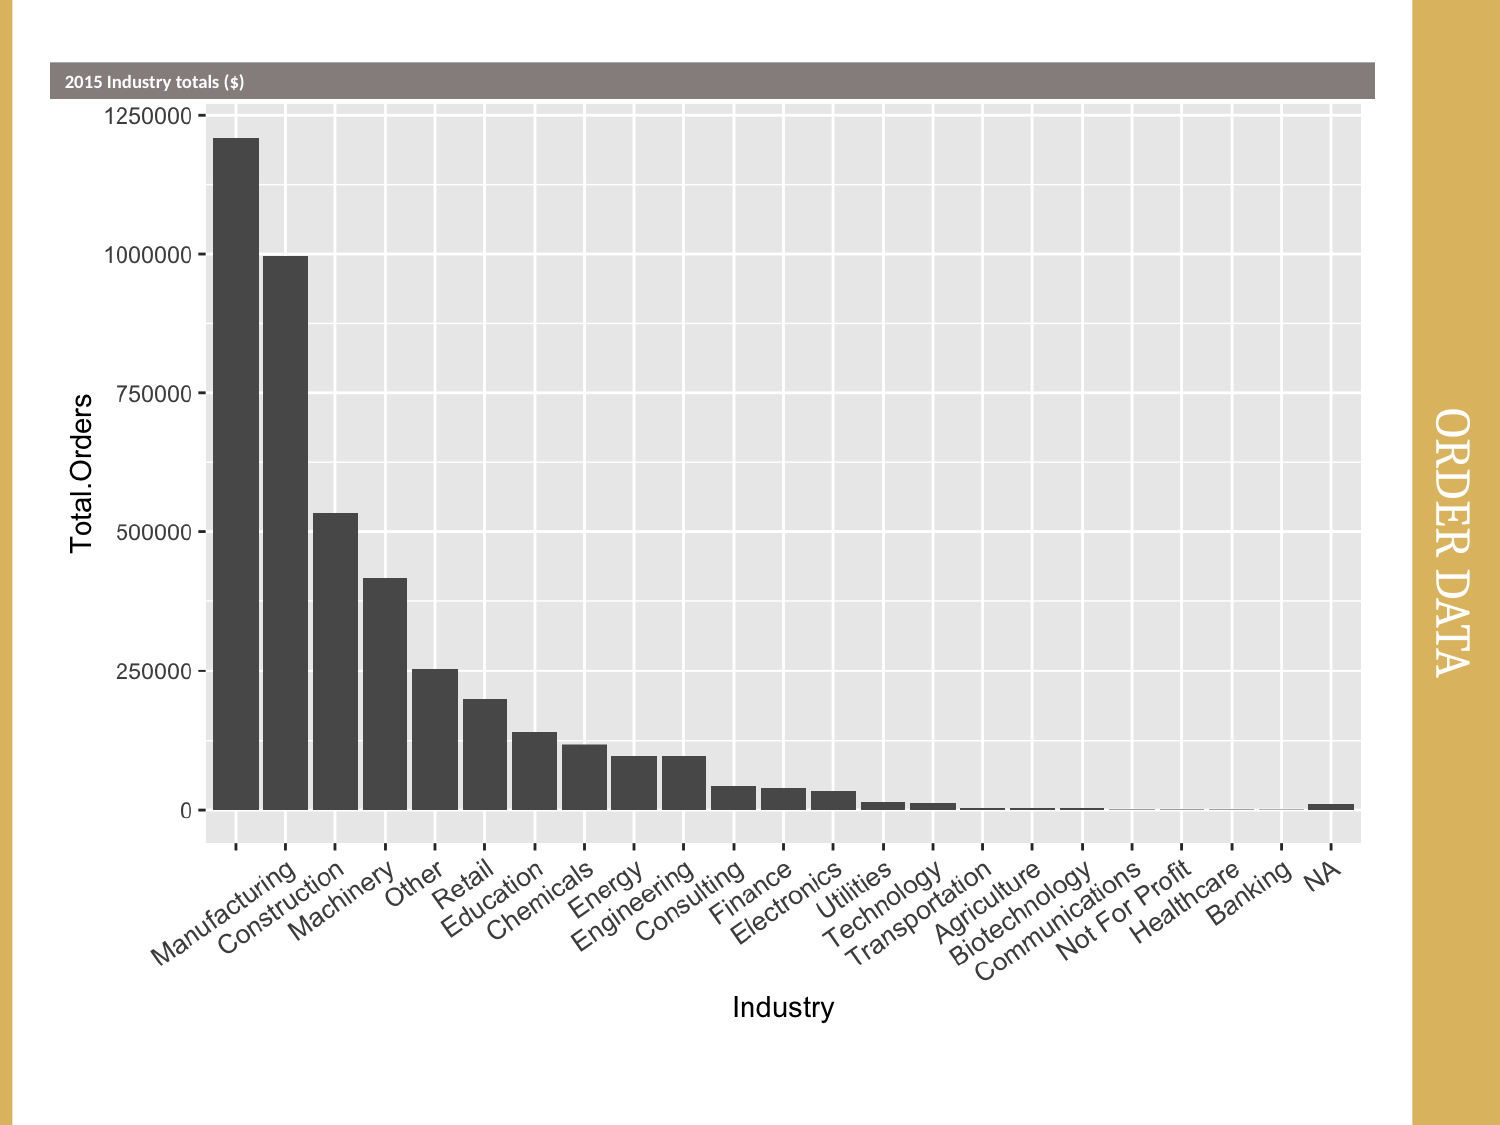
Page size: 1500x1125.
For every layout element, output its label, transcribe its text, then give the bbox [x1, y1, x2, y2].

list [49, 99, 1376, 1026]
list 2015 Industry totals ($) [50, 62, 1375, 99]
title Order data [1412, 62, 1500, 1025]
